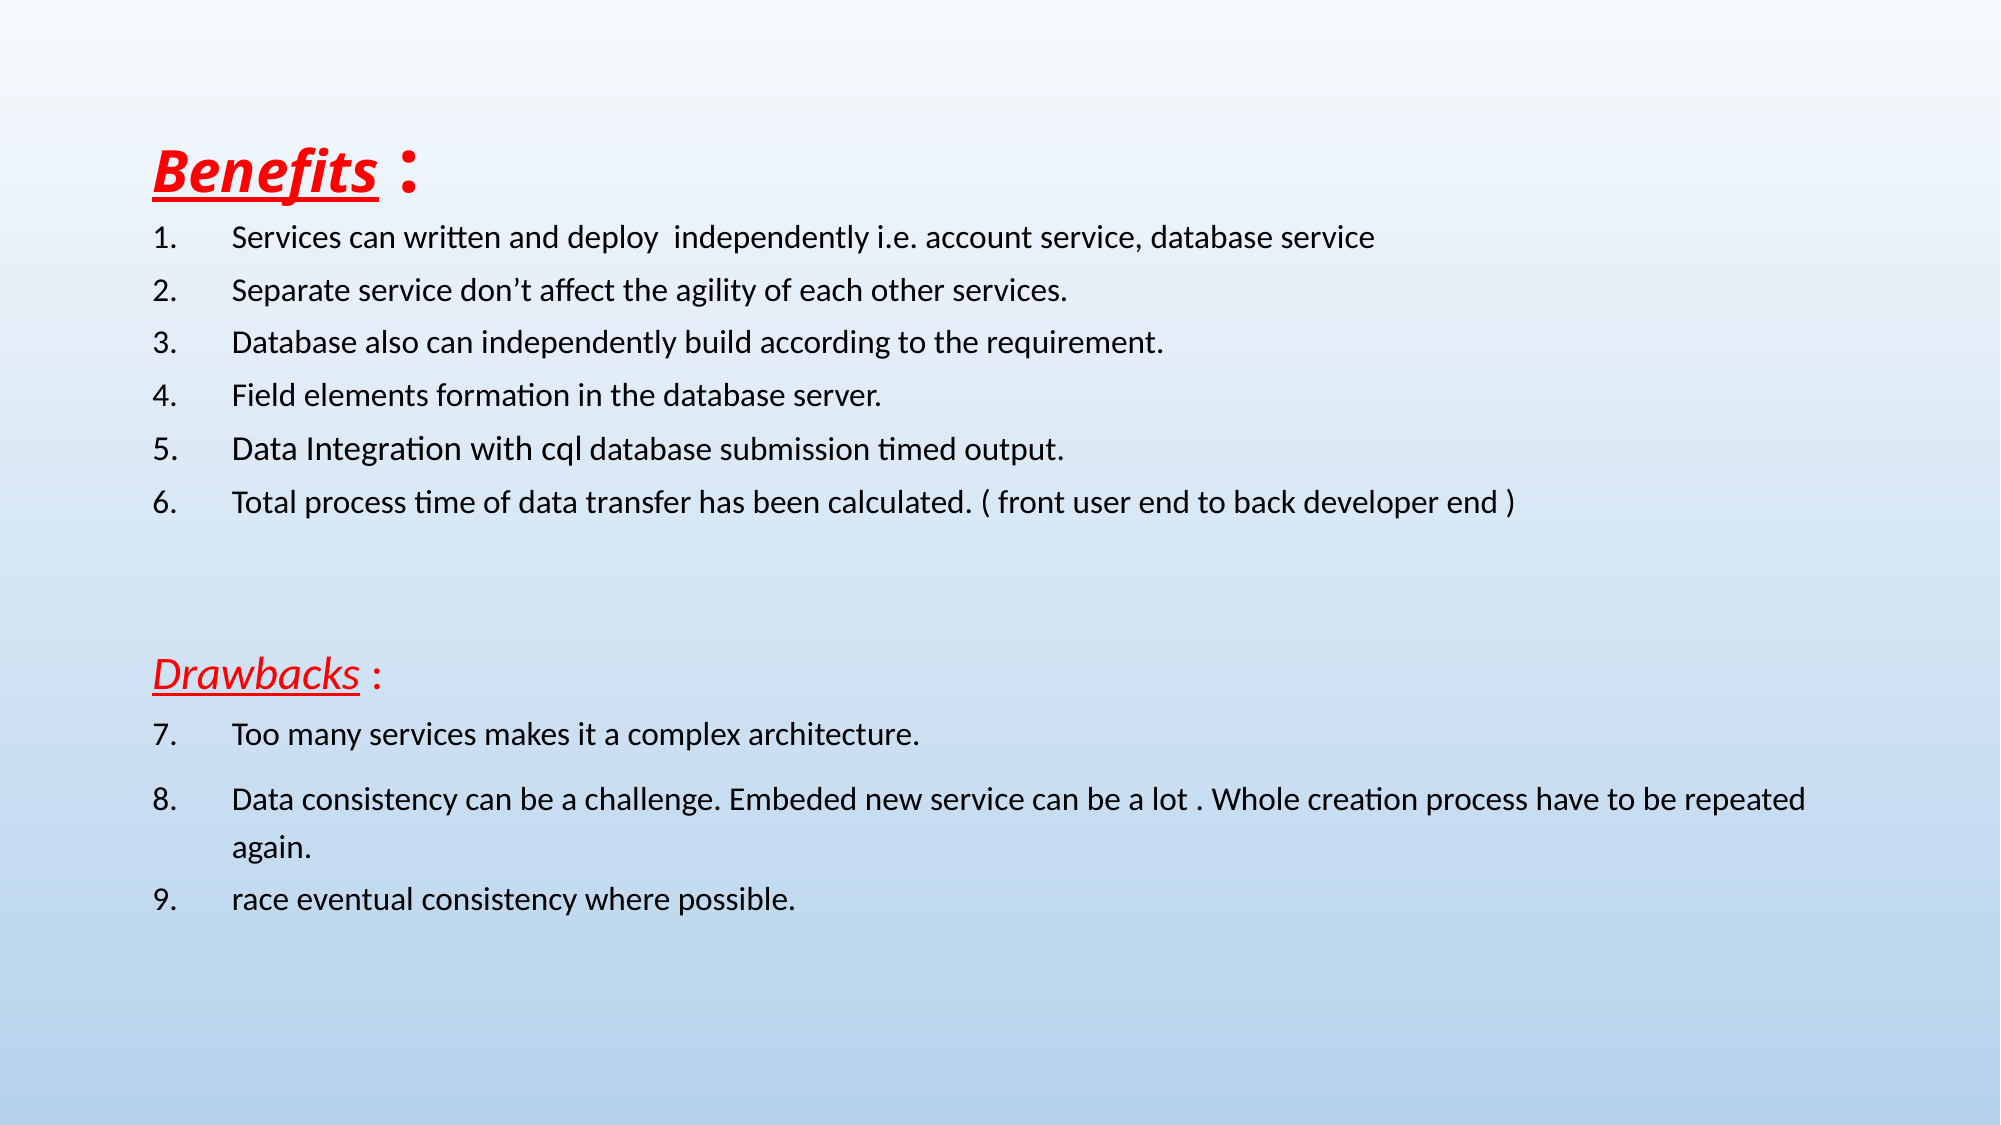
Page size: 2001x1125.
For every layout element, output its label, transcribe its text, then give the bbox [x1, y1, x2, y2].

title Benefits : [137, 59, 1863, 212]
list Services can written and deploy independently i.e. account service, database service Separate service don’t affect the agility of each other services. Database also can independently build according to the requirement. Field elements formation in the database server. Data Integration with cql database submission timed output. Total process time of data transfer has been calculated. ( front user end to back developer end ) Drawbacks : Too many services makes it a complex architecture. Data consistency can be a challenge. Embeded new service can be a lot . Whole creation process have to be repeated again. race eventual consistency where possible. [137, 212, 1863, 926]
